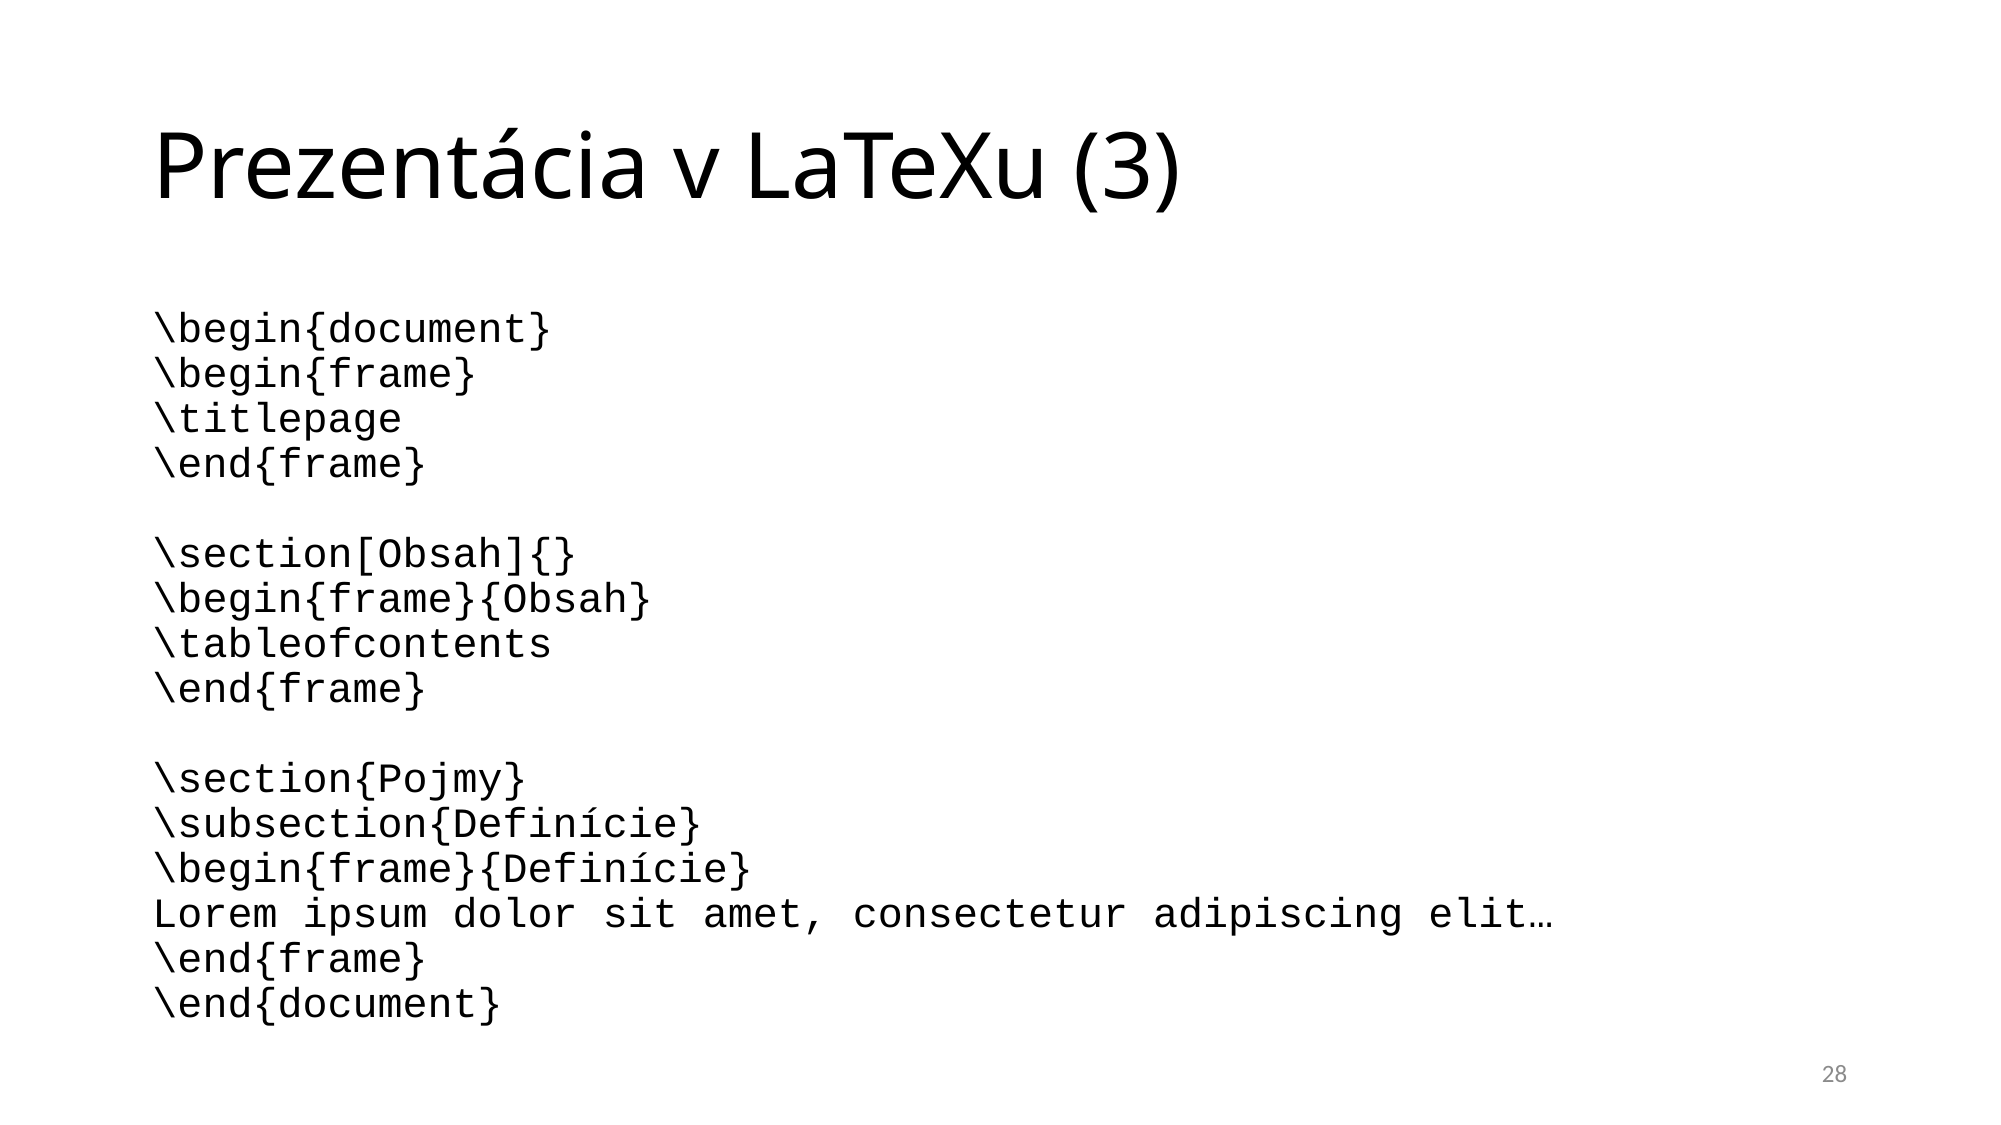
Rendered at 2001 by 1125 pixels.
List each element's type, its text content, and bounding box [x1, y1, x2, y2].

list \begin{document} \begin{frame} \titlepage \end{frame} \section[Obsah]{} \begin{frame}{Obsah} \tableofcontents \end{frame} \section{Pojmy} \subsection{Definície} \begin{frame}{Definície} Lorem ipsum dolor sit amet, consectetur adipiscing elit… \end{frame} \end{document} [137, 299, 1863, 1014]
slide_number 28 [1412, 1042, 1863, 1103]
title Prezentácia v LaTeXu (3) [137, 59, 1863, 278]
